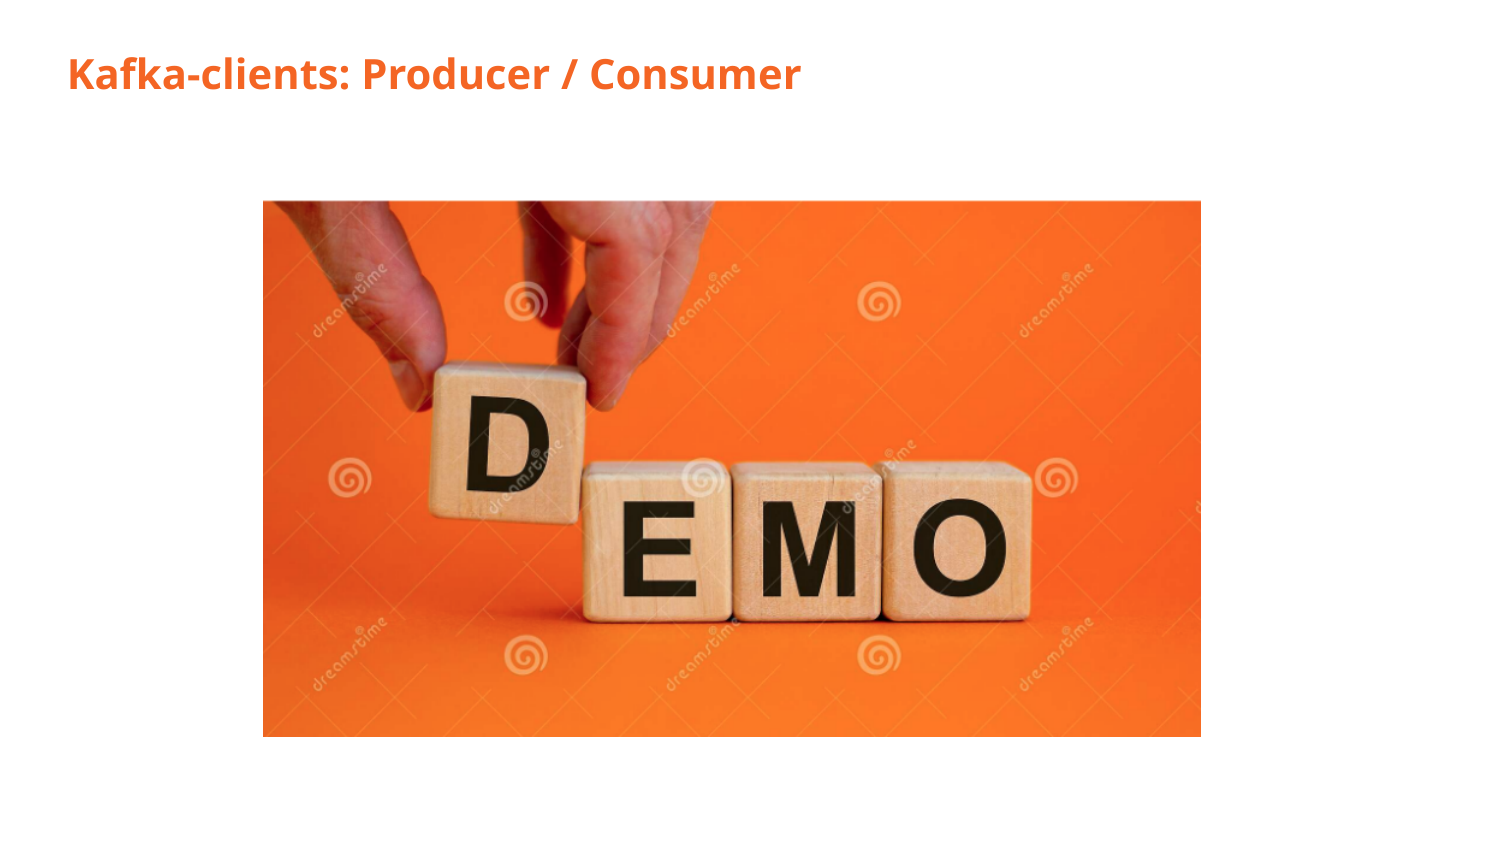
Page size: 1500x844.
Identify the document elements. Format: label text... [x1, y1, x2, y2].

text_box Kafka-clients: Producer / Consumer [52, 25, 1436, 105]
picture [263, 199, 1201, 737]
